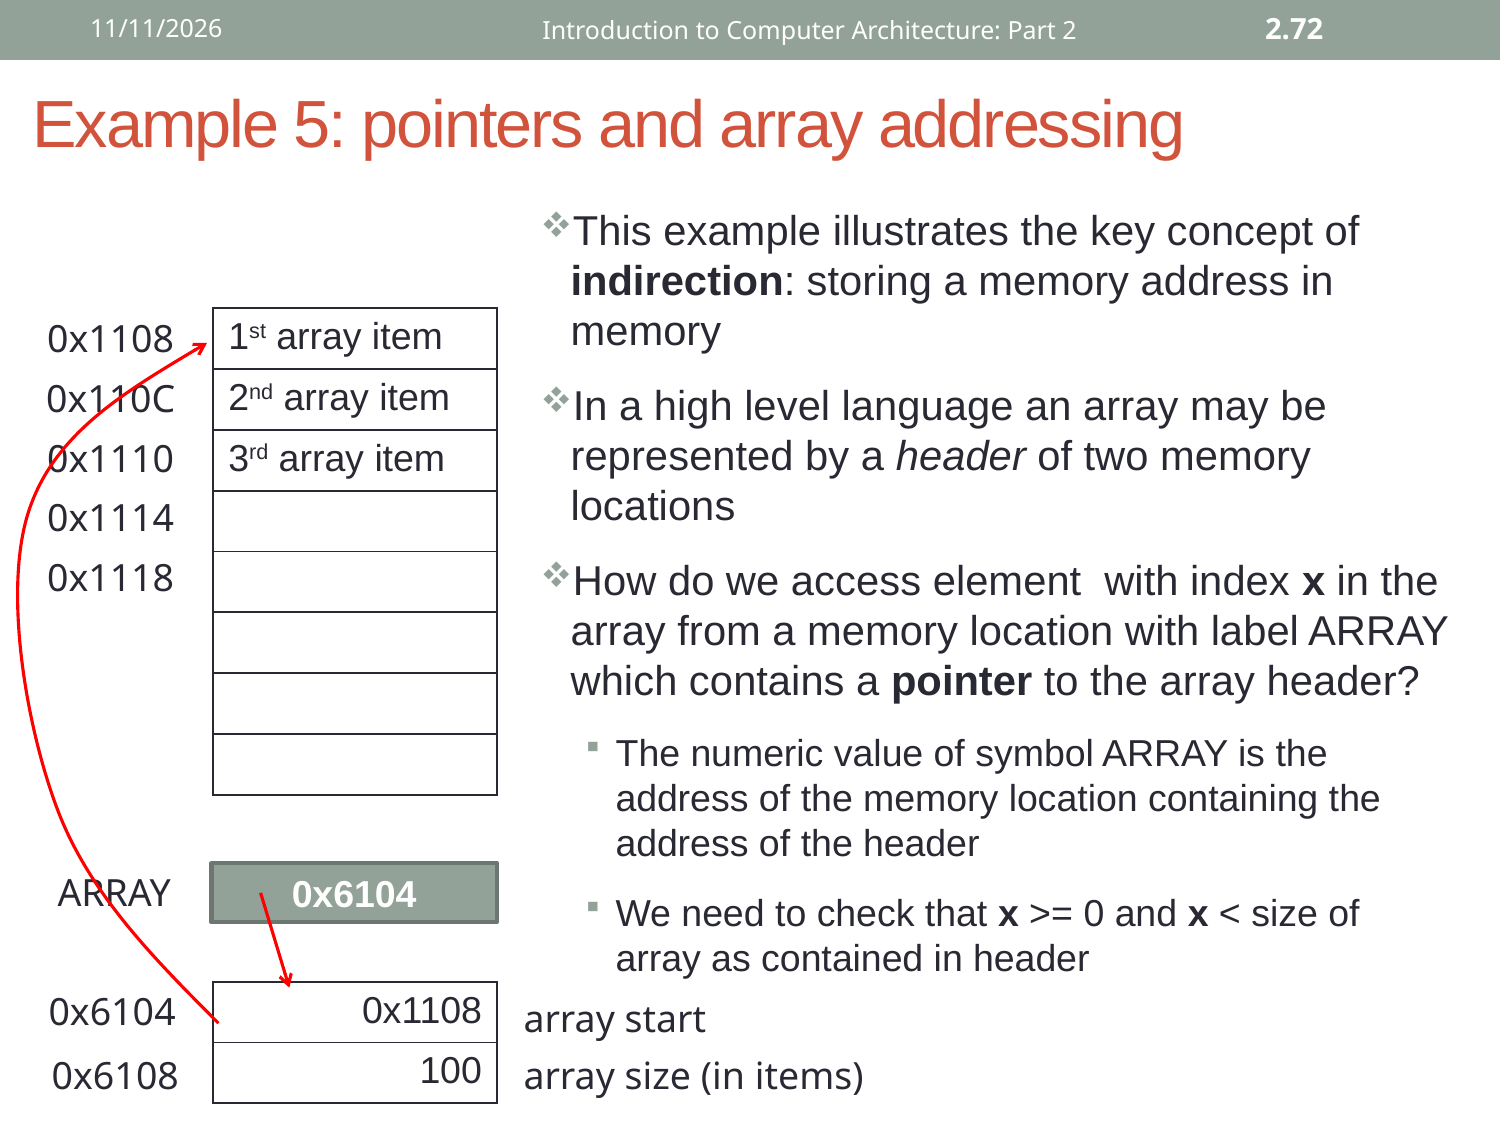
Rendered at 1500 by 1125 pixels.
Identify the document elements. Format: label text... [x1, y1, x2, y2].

text_box 0x6108 [36, 1044, 194, 1105]
table_header 0x1108 [214, 983, 496, 1042]
table_cell 2nd array item [214, 370, 496, 429]
text_box 0x6104 [216, 861, 499, 924]
table_cell [214, 552, 496, 611]
table_cell [214, 492, 496, 551]
text_box 0x1108 0x110C 0x1110 0x1114 0x1118 [31, 308, 191, 496]
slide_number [75, 3, 384, 57]
table_cell 100 [214, 1043, 496, 1102]
text_box ARRAY [42, 861, 120, 922]
list This example illustrates the key concept of indirection: storing a memory address in memory In a high level language an array may be represented by a header of two memory locations How do we access element with index x in the array from a memory location with label ARRAY which contains a pointer to the array header? The numeric value of symbol ARRAY is the address of the memory location containing the address of the header We need to check that x >= 0 and x < size of array as contained in header [525, 196, 1471, 929]
footer Introduction to Computer Architecture: Part 2 [417, 3, 1093, 57]
slide_number 2.72 [1250, 3, 1425, 57]
text_box [15, 342, 220, 1025]
table_cell [214, 674, 496, 733]
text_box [260, 892, 290, 988]
text_box array start array size (in items) [508, 987, 952, 1105]
table_cell 3rd array item [214, 431, 496, 490]
text_box 0x6104 [33, 980, 191, 1040]
table_cell [214, 613, 496, 672]
table_header 1st array item [214, 309, 496, 368]
table_cell [214, 735, 496, 794]
title Example 5: pointers and array addressing [17, 66, 1245, 176]
